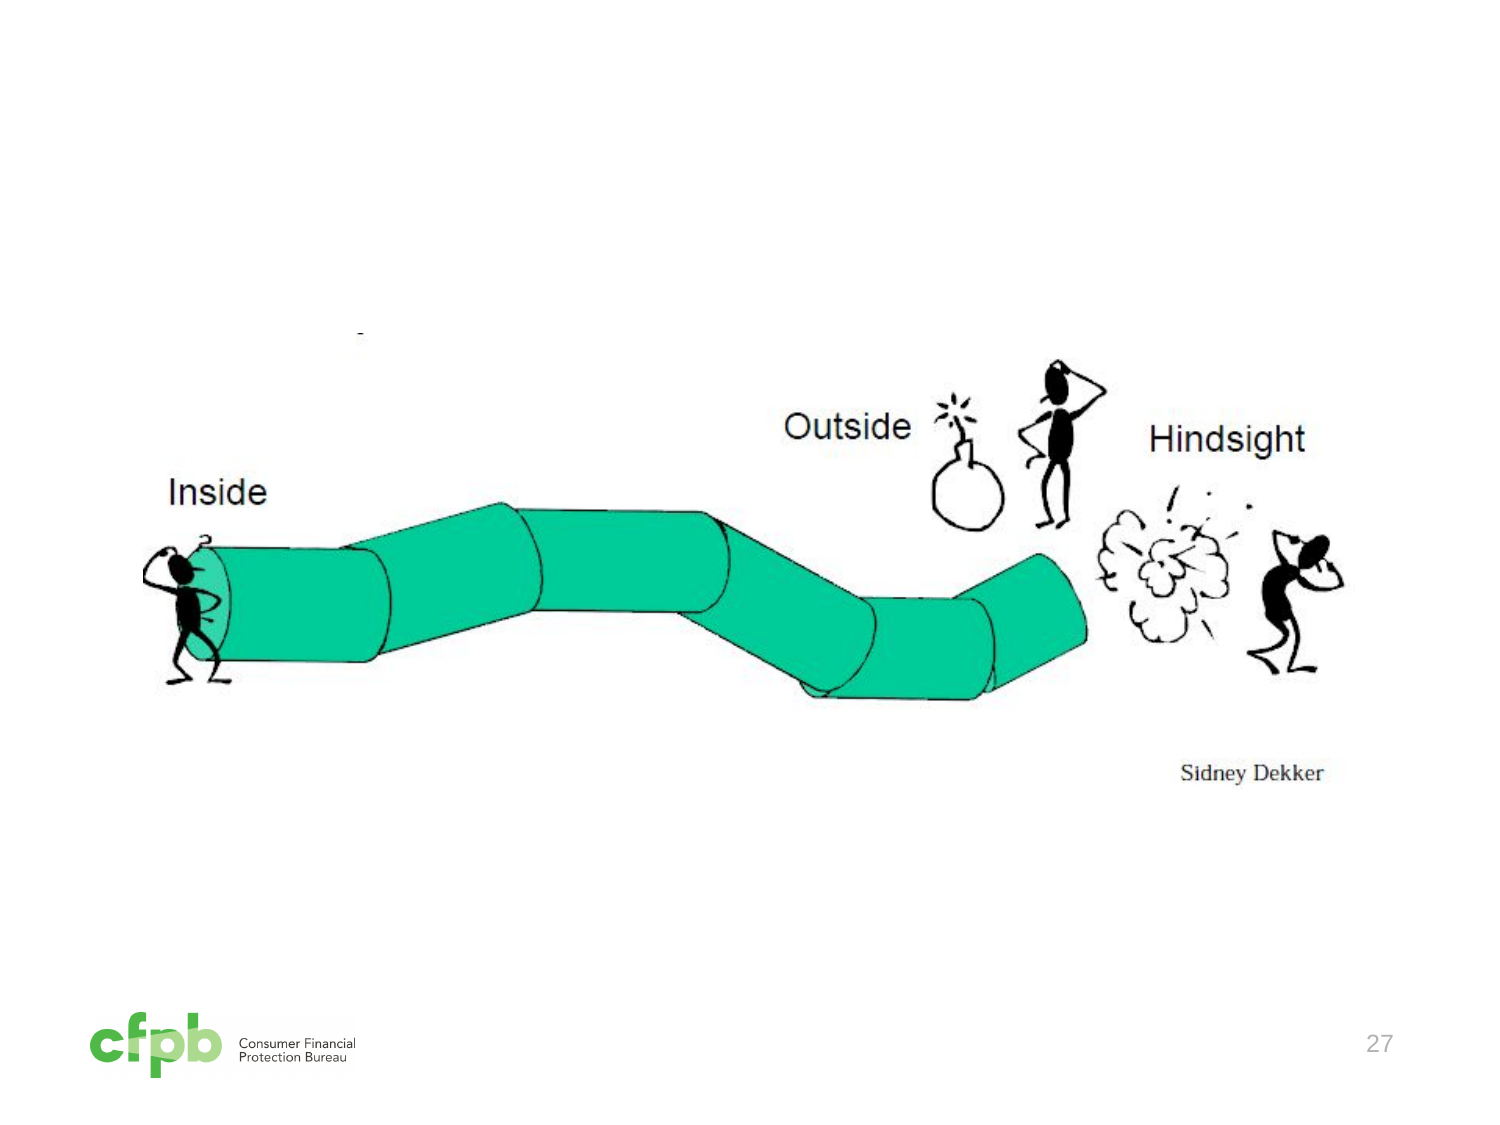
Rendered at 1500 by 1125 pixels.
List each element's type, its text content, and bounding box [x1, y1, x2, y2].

footer 27 [934, 1012, 1410, 1073]
picture [90, 1012, 355, 1078]
picture [143, 332, 1355, 790]
